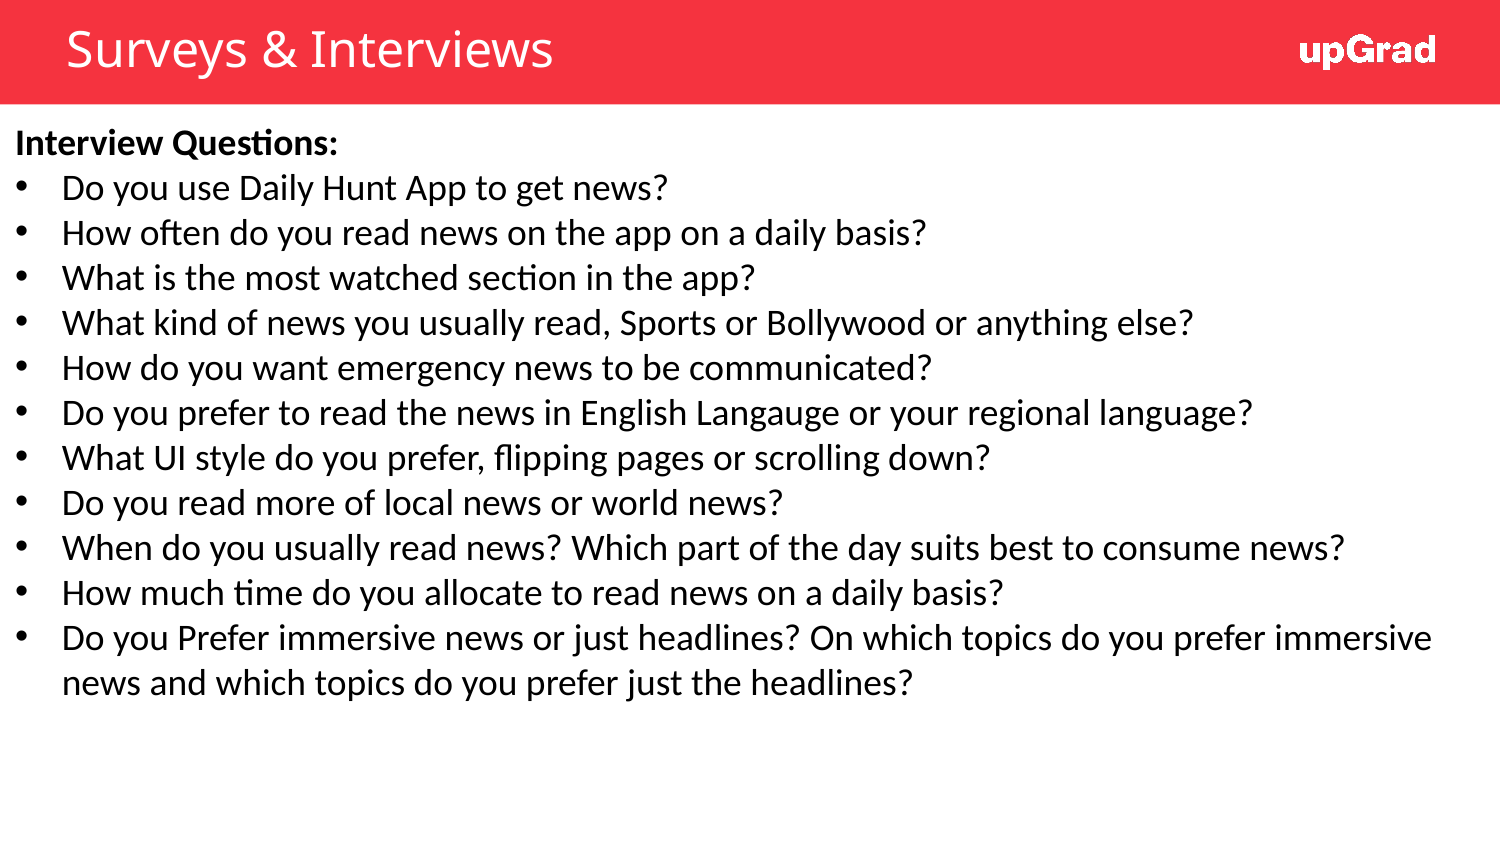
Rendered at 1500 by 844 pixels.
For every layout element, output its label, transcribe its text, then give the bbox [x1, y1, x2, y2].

text_box Interview Questions: Do you use Daily Hunt App to get news? How often do you read news on the app on a daily basis? What is the most watched section in the app? What kind of news you usually read, Sports or Bollywood or anything else? How do you want emergency news to be communicated? Do you prefer to read the news in English Langauge or your regional language? What UI style do you prefer, flipping pages or scrolling down? Do you read more of local news or world news? When do you usually read news? Which part of the day suits best to consume news? How much time do you allocate to read news on a daily basis? Do you Prefer immersive news or just headlines? On which topics do you prefer immersive news and which topics do you prefer just the headlines? [0, 103, 1500, 844]
title Surveys & Interviews [51, 20, 1240, 83]
picture [1300, 34, 1435, 70]
